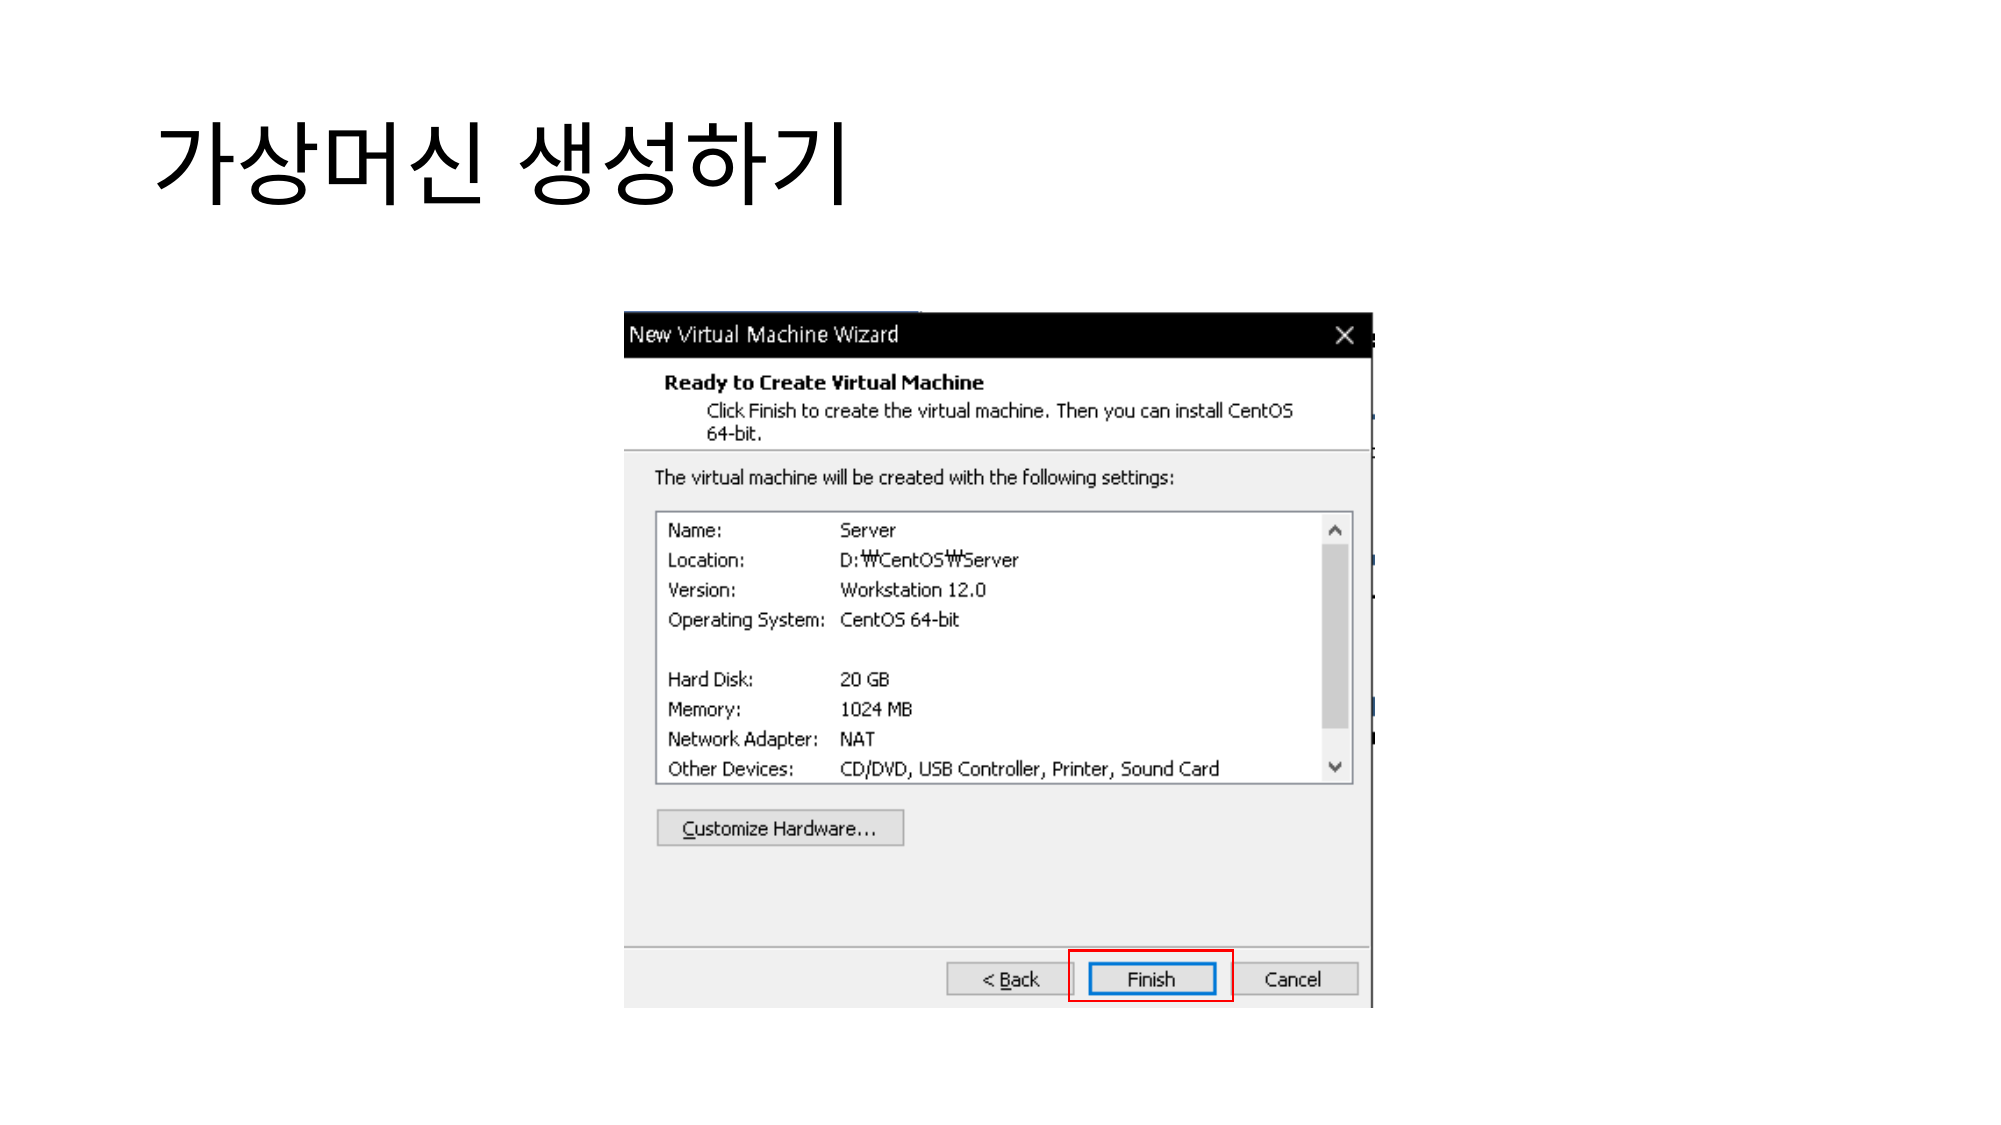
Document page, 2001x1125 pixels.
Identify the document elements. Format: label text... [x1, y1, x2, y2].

title 가상머신 생성하기 [137, 59, 1863, 278]
picture [624, 311, 1375, 1008]
